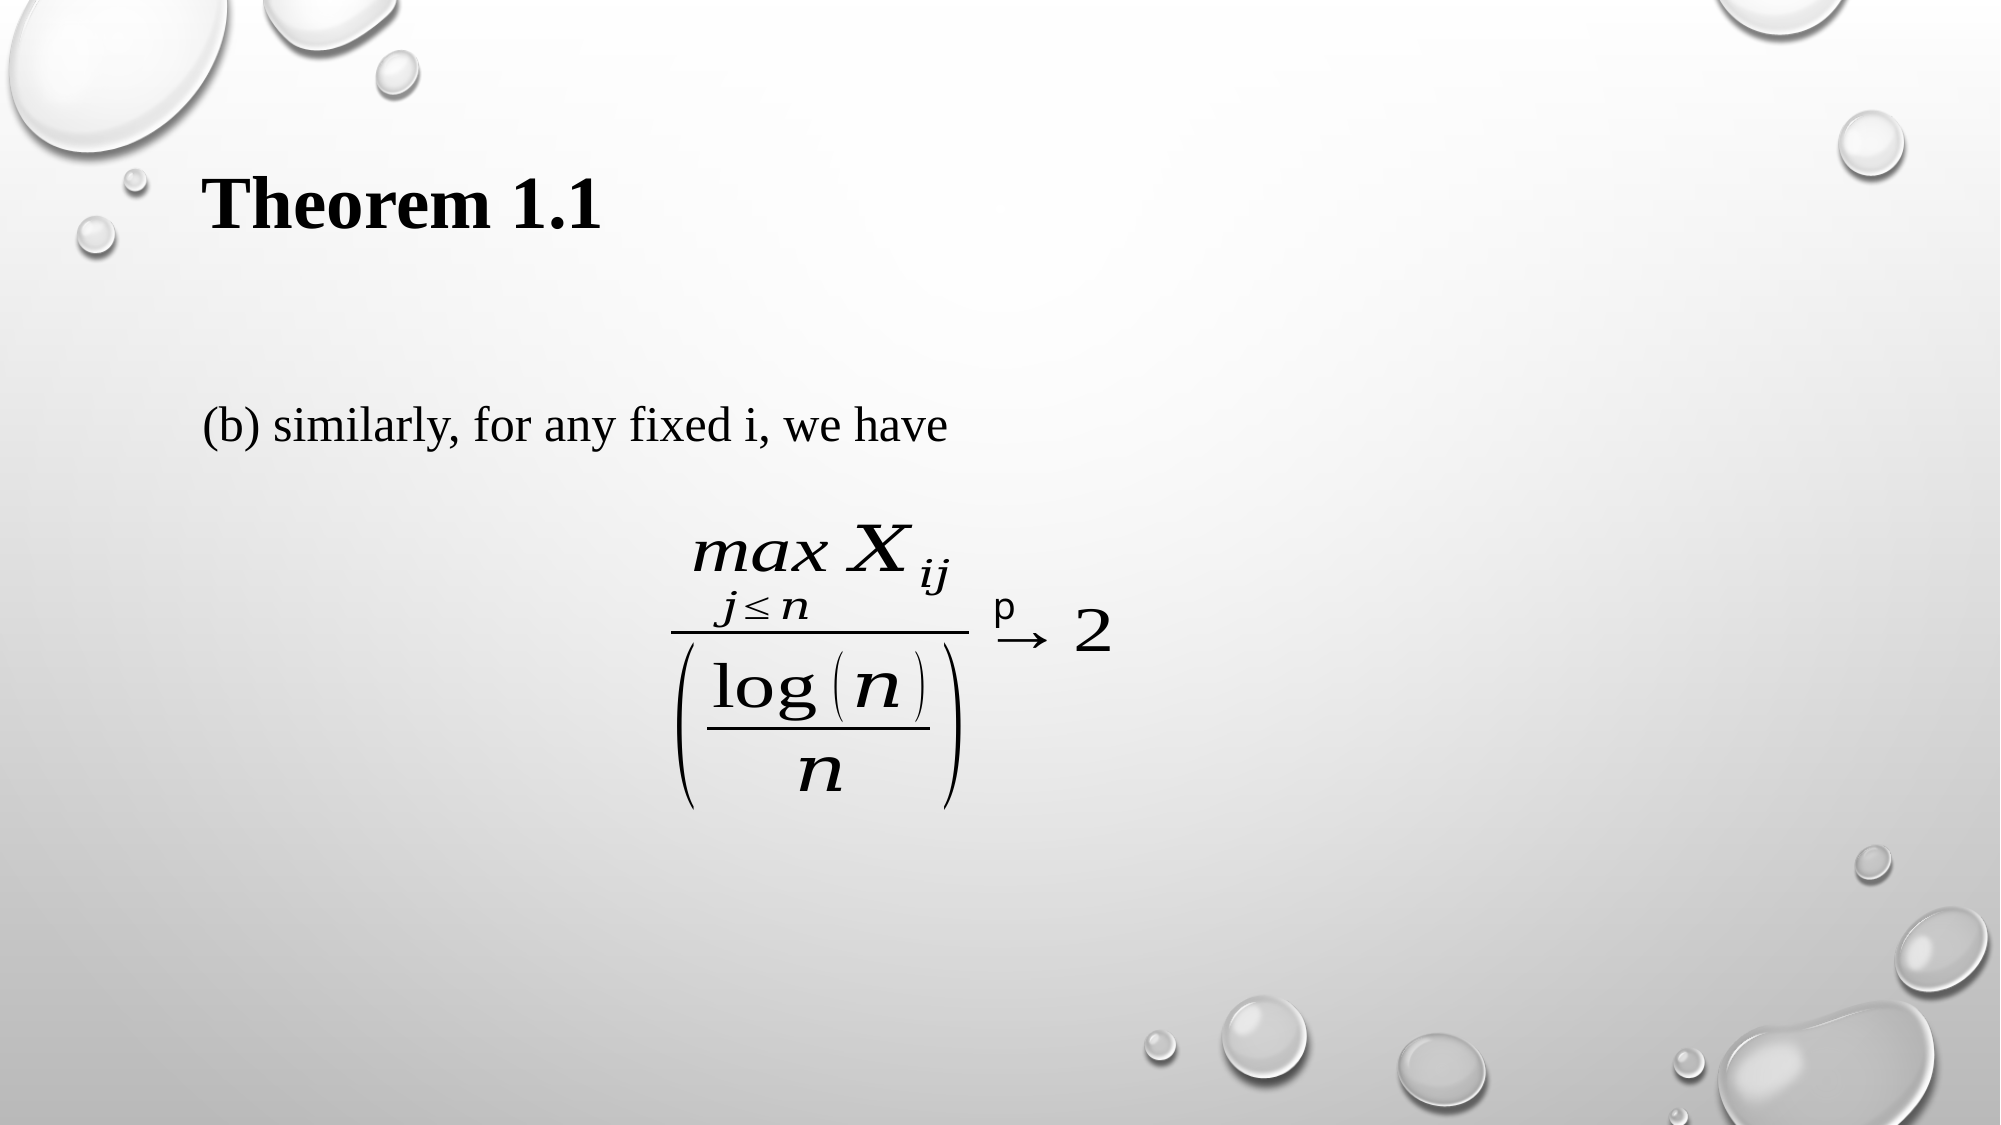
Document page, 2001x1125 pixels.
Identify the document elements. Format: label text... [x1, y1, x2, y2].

text_box Theorem 1.1 [187, 146, 620, 252]
picture [0, 0, 2000, 1125]
text_box (b) similarly, for any fixed i, we have [187, 384, 965, 460]
text_box p [978, 574, 1031, 635]
